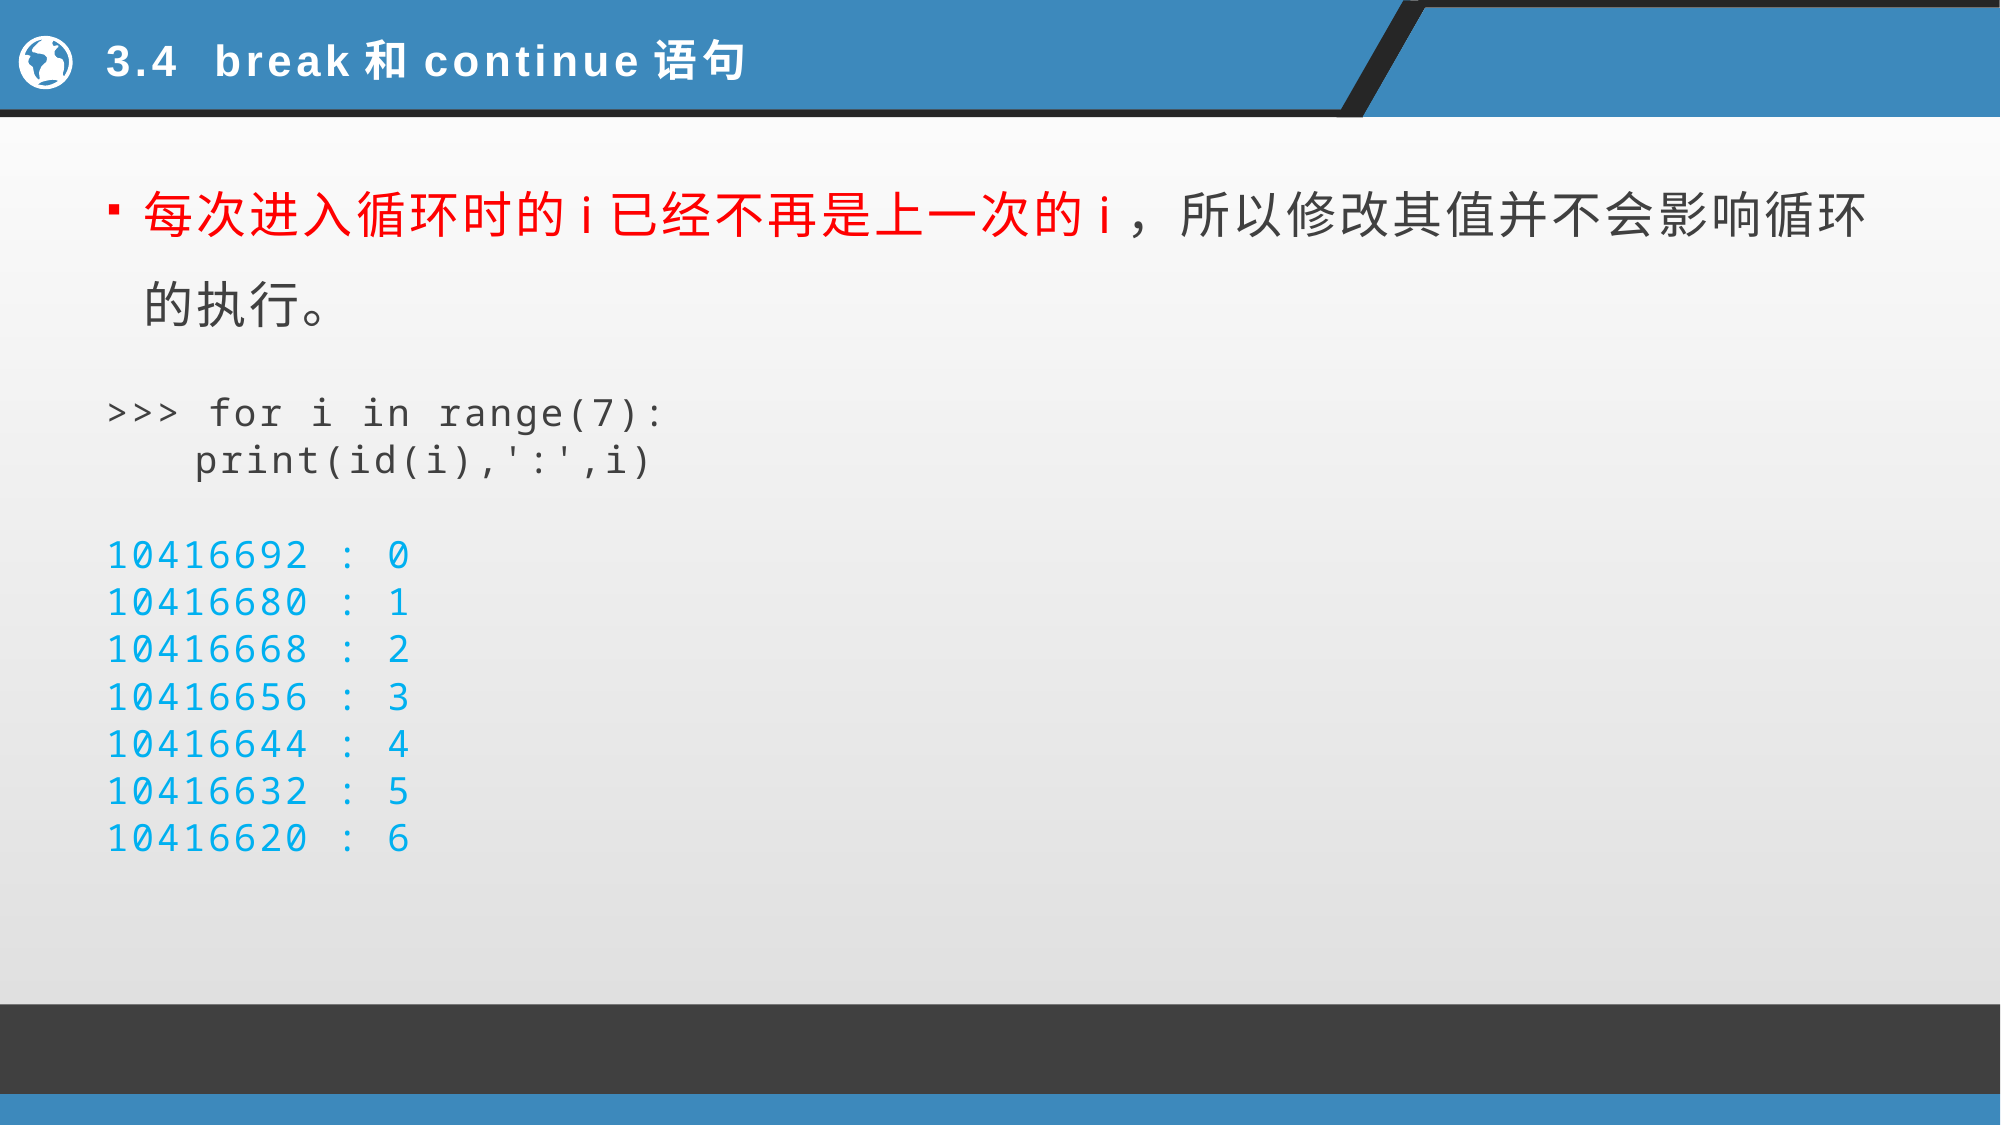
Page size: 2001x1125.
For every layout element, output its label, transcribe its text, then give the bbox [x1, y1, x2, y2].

list 每次进入循环时的i已经不再是上一次的i，所以修改其值并不会影响循环的执行。 >>> for i in range(7): print(id(i),':',i) 10416692 : 0 10416680 : 1 10416668 : 2 10416656 : 3 10416644 : 4 10416632 : 5 10416620 : 6 [90, 146, 1921, 976]
title 3.4 break和continue语句 [90, 0, 977, 146]
